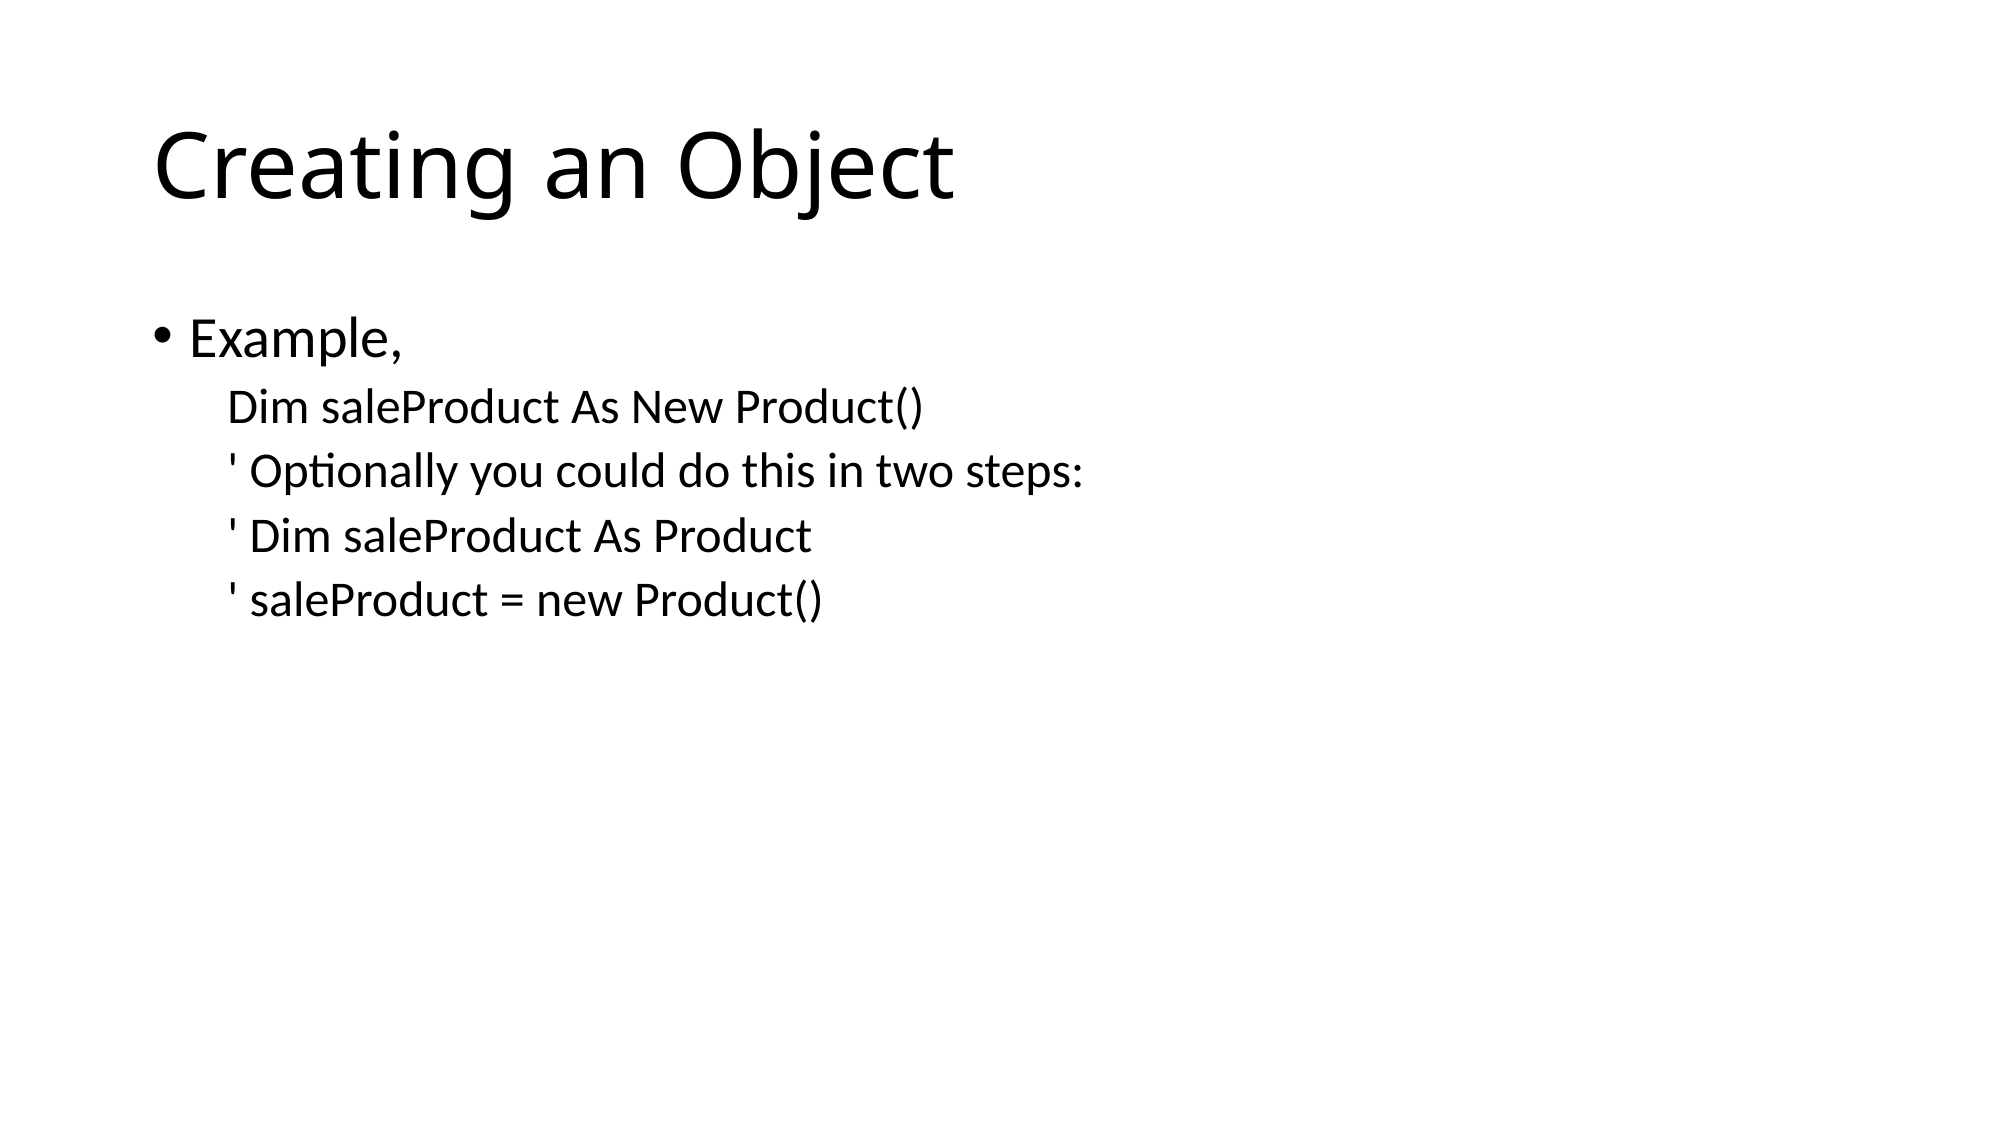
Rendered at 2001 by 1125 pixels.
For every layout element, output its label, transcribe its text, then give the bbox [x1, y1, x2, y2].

title Creating an Object [137, 59, 1863, 278]
list Example, Dim saleProduct As New Product() ' Optionally you could do this in two steps: ' Dim saleProduct As Product ' saleProduct = new Product() [137, 299, 1863, 1014]
